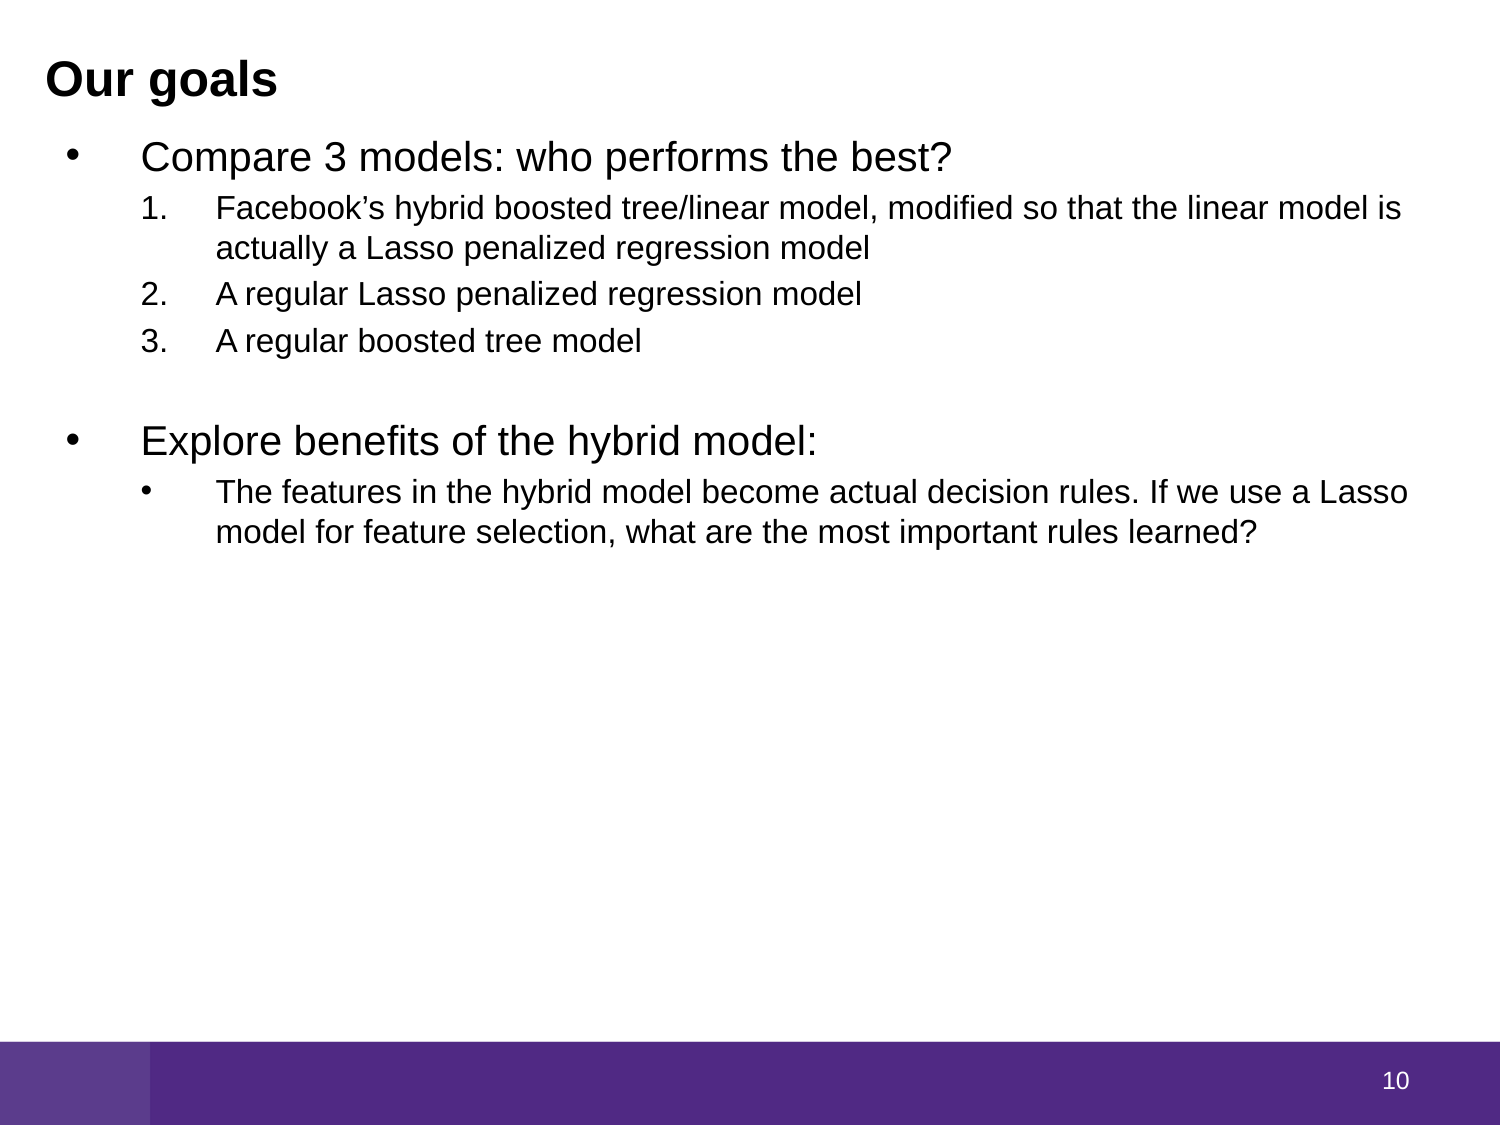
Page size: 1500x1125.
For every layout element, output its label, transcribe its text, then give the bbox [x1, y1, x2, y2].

slide_number 9 [1074, 1042, 1425, 1103]
title Our goals [30, 5, 1343, 148]
subtitle Compare 3 models: who performs the best? Facebook’s hybrid boosted tree/linear model, modified so that the linear model is actually a Lasso penalized regression model A regular Lasso penalized regression model A regular boosted tree model Explore benefits of the hybrid model: The features in the hybrid model become actual decision rules. If we use a Lasso model for feature selection, what are the most important rules learned? [50, 121, 1500, 802]
picture [0, 0, 1500, 1125]
